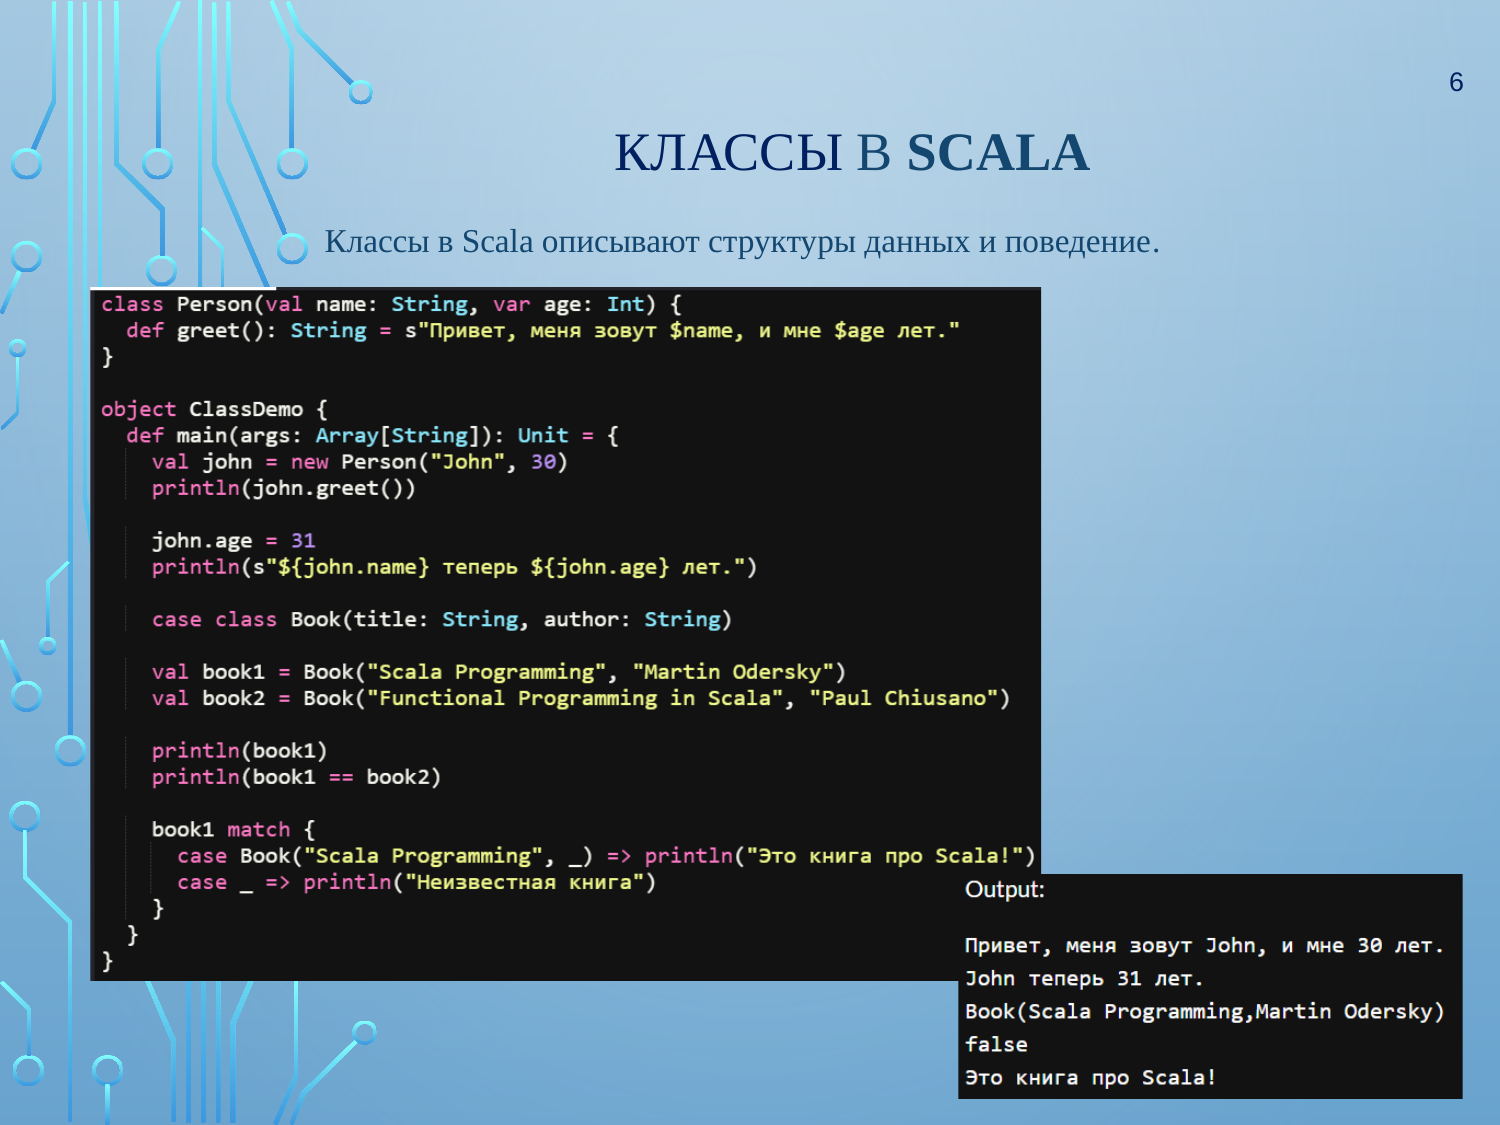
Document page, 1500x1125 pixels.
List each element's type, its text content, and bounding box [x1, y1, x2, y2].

picture [90, 287, 1463, 1099]
text_box Классы в Scala [311, 106, 1394, 189]
text_box Классы в Scala описывают структуры данных и поведение. [310, 206, 1463, 266]
slide_number 6 [1427, 52, 1487, 109]
